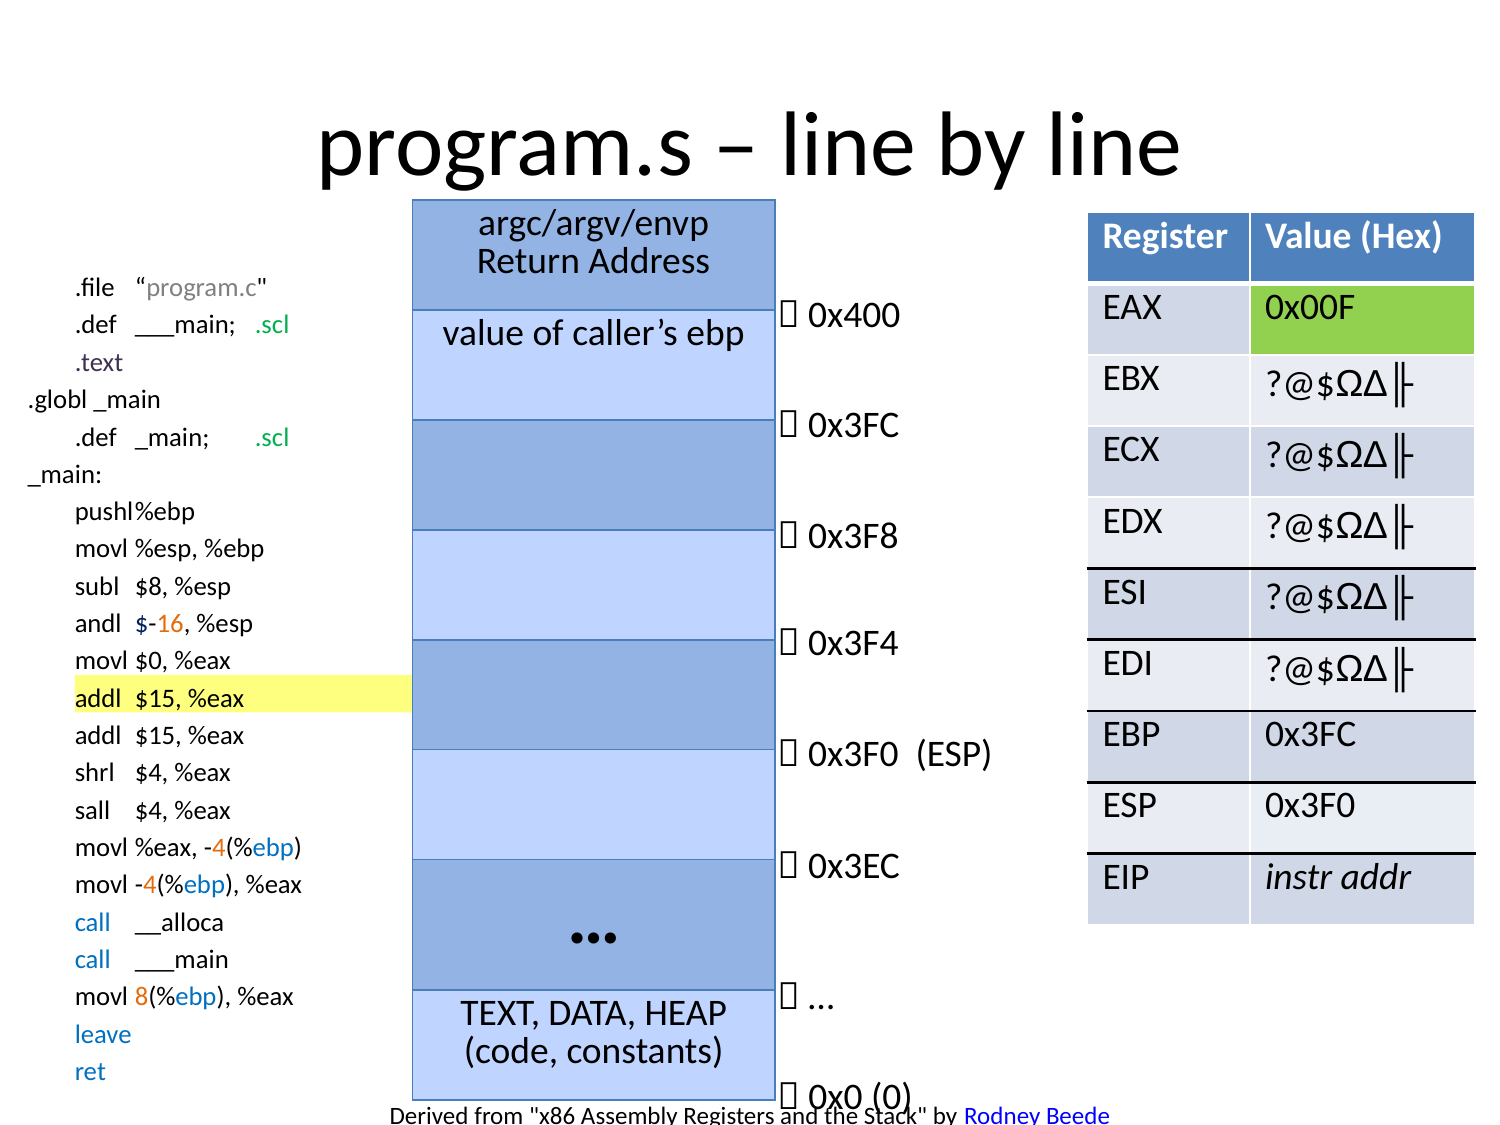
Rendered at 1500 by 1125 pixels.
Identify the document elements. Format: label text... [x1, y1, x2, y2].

table_cell ?@$Ω∆╟ [1251, 427, 1474, 496]
text_box  0x3FC [762, 392, 1050, 453]
table_cell [413, 750, 774, 859]
table_cell ESI [1088, 570, 1249, 638]
table_cell ?@$Ω∆╟ [1251, 356, 1474, 425]
table_cell [413, 531, 774, 639]
text_box  0x3F4 [762, 610, 1050, 671]
table_cell EAX [1088, 286, 1249, 354]
table_cell instr addr [1251, 855, 1474, 924]
text_box  0x0 (0) [762, 1064, 1038, 1125]
table_header Register [1088, 213, 1249, 281]
table_cell EDX [1088, 498, 1249, 567]
text_box  0x3F0 (ESP) [762, 721, 1050, 782]
list .file “program.c" .def ___main; .scl .text .globl _main .def _main; .scl _main: pushl %ebp movl %esp, %ebp subl $8, %esp andl $-16, %esp movl $0, %eax addl $15, %eax addl $15, %eax shrl $4, %eax sall $4, %eax movl %eax, -4(%ebp) movl -4(%ebp), %eax call __alloca call ___main movl 8(%ebp), %eax leave ret [12, 262, 412, 1100]
table_cell ?@$Ω∆╟ [1251, 498, 1474, 567]
table_header argc/argv/envp Return Address [413, 201, 774, 309]
title program.s – line by line [75, 45, 1425, 233]
text_box  0x3F8 [762, 503, 1050, 564]
table_header Value (Hex) [1251, 213, 1474, 281]
text_box  0x3EC [762, 833, 1050, 894]
table_cell TEXT, DATA, HEAP (code, constants) [413, 991, 774, 1099]
table_cell value of caller’s ebp [413, 311, 774, 419]
table_cell [413, 641, 774, 749]
table_cell ?@$Ω∆╟ [1251, 570, 1474, 638]
table_cell EBX [1088, 356, 1249, 425]
table_cell 0x3F0 [1251, 784, 1474, 852]
table_cell ESP [1088, 784, 1249, 852]
text_box  … [762, 964, 1050, 1025]
table_cell ?@$Ω∆╟ [1251, 641, 1474, 710]
table_cell … [413, 860, 774, 989]
table_cell EBP [1088, 712, 1249, 781]
text_box  0x400 [762, 282, 1050, 342]
table_cell ECX [1088, 427, 1249, 496]
table_cell 0x3FC [1251, 712, 1474, 781]
table_cell EIP [1088, 855, 1249, 924]
table_cell 0x00F [1251, 286, 1474, 354]
table_cell [413, 421, 774, 529]
list .file “program.c" .def ___main; .scl .text .globl _main .def _main; .scl _main: pushl %ebp movl %esp, %ebp subl $8, %esp andl $-16, %esp movl $0, %eax addl $15, %eax addl $15, %eax shrl $4, %eax sall $4, %eax movl %eax, -4(%ebp) movl -4(%ebp), %eax call __alloca call ___main movl 8(%ebp), %eax leave ret [776, 262, 1363, 1100]
table_cell EDI [1088, 641, 1249, 710]
